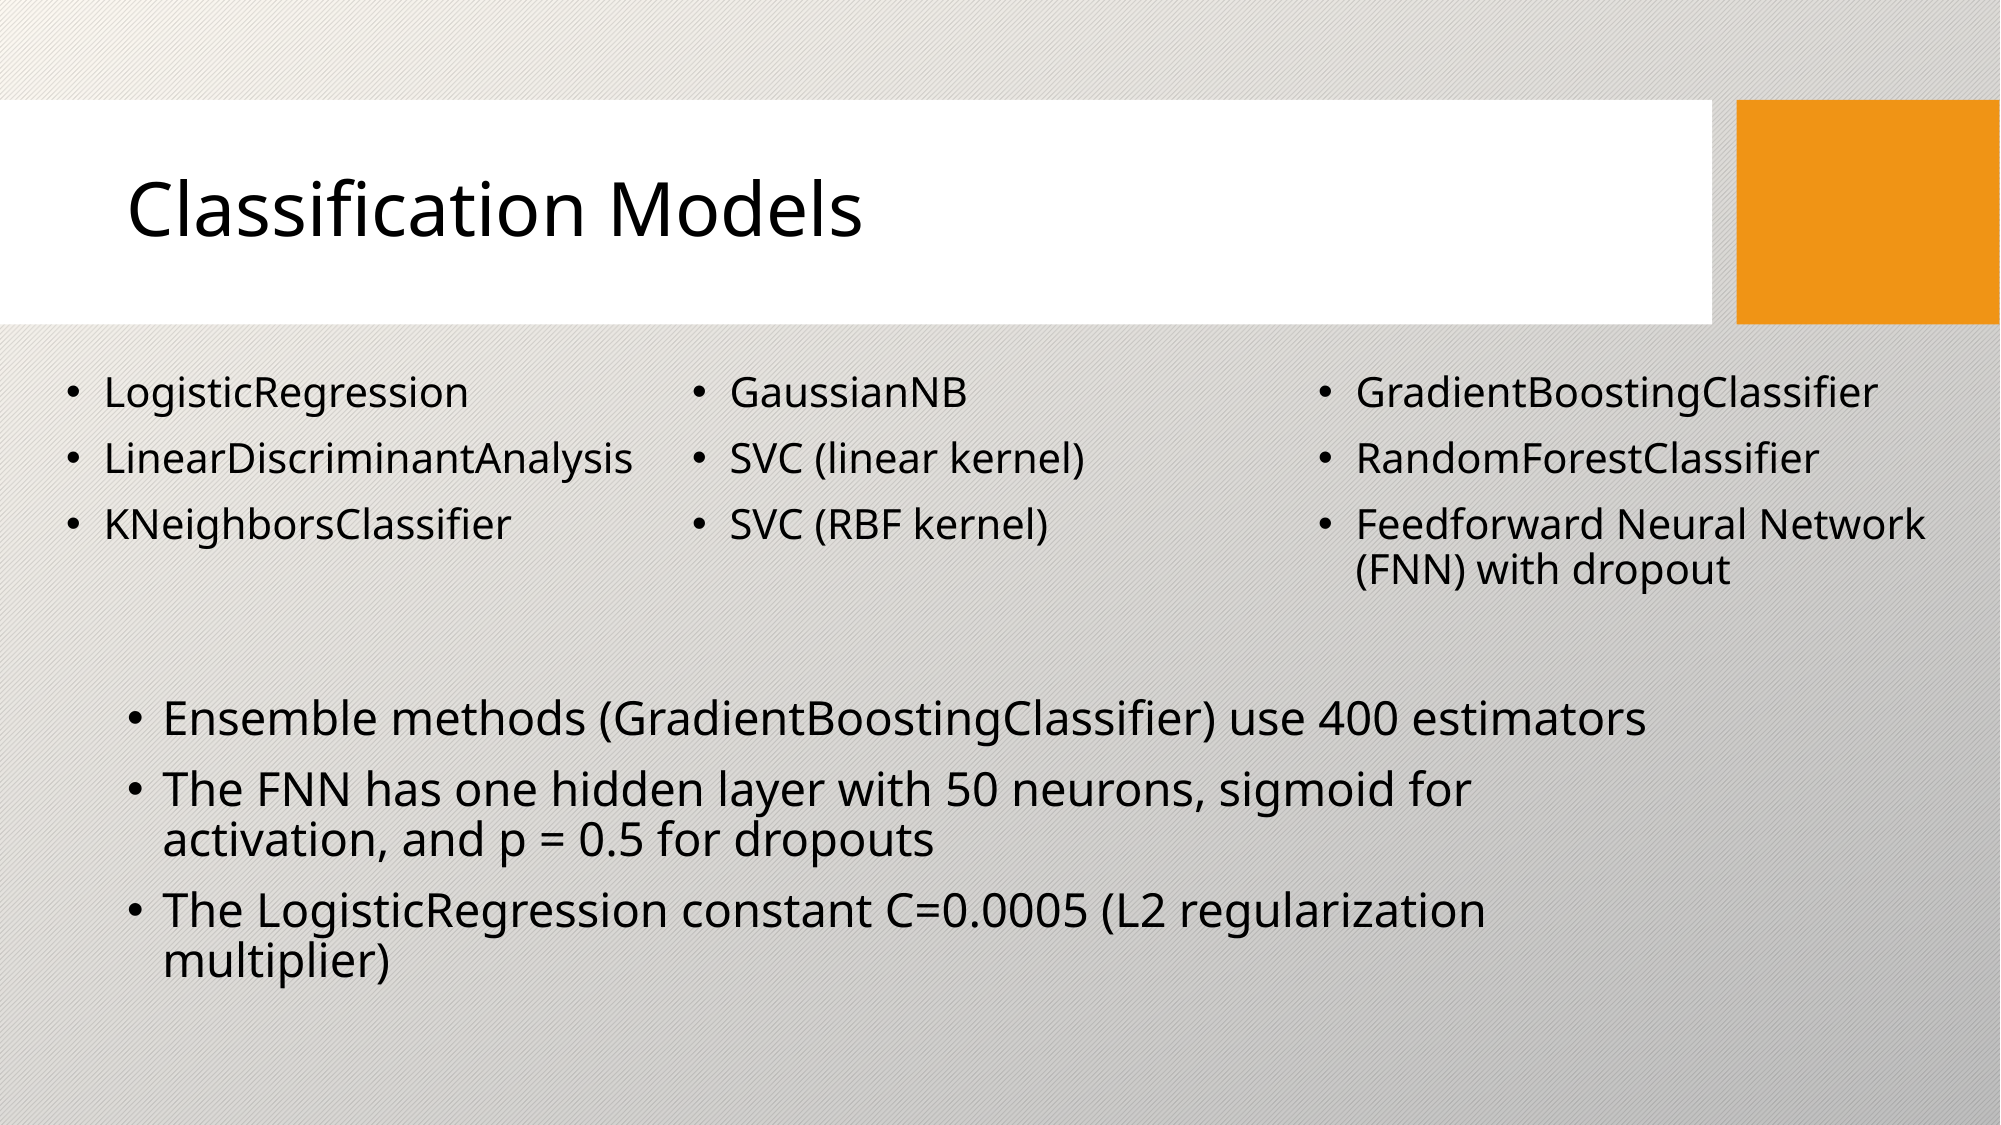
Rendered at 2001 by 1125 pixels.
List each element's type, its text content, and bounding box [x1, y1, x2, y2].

list LogisticRegression LinearDiscriminantAnalysis KNeighborsClassifier GaussianNB SVC (linear kernel) SVC (RBF kernel) GradientBoostingClassifier RandomForestClassifier Feedforward Neural Network (FNN) with dropout [51, 363, 1960, 613]
title Classification Models [111, 123, 1689, 301]
text_box Ensemble methods (GradientBoostingClassifier) use 400 estimators The FNN has one hidden layer with 50 neurons, sigmoid for activation, and p = 0.5 for dropouts The LogisticRegression constant C=0.0005 (L2 regularization multiplier) [112, 687, 1690, 1033]
